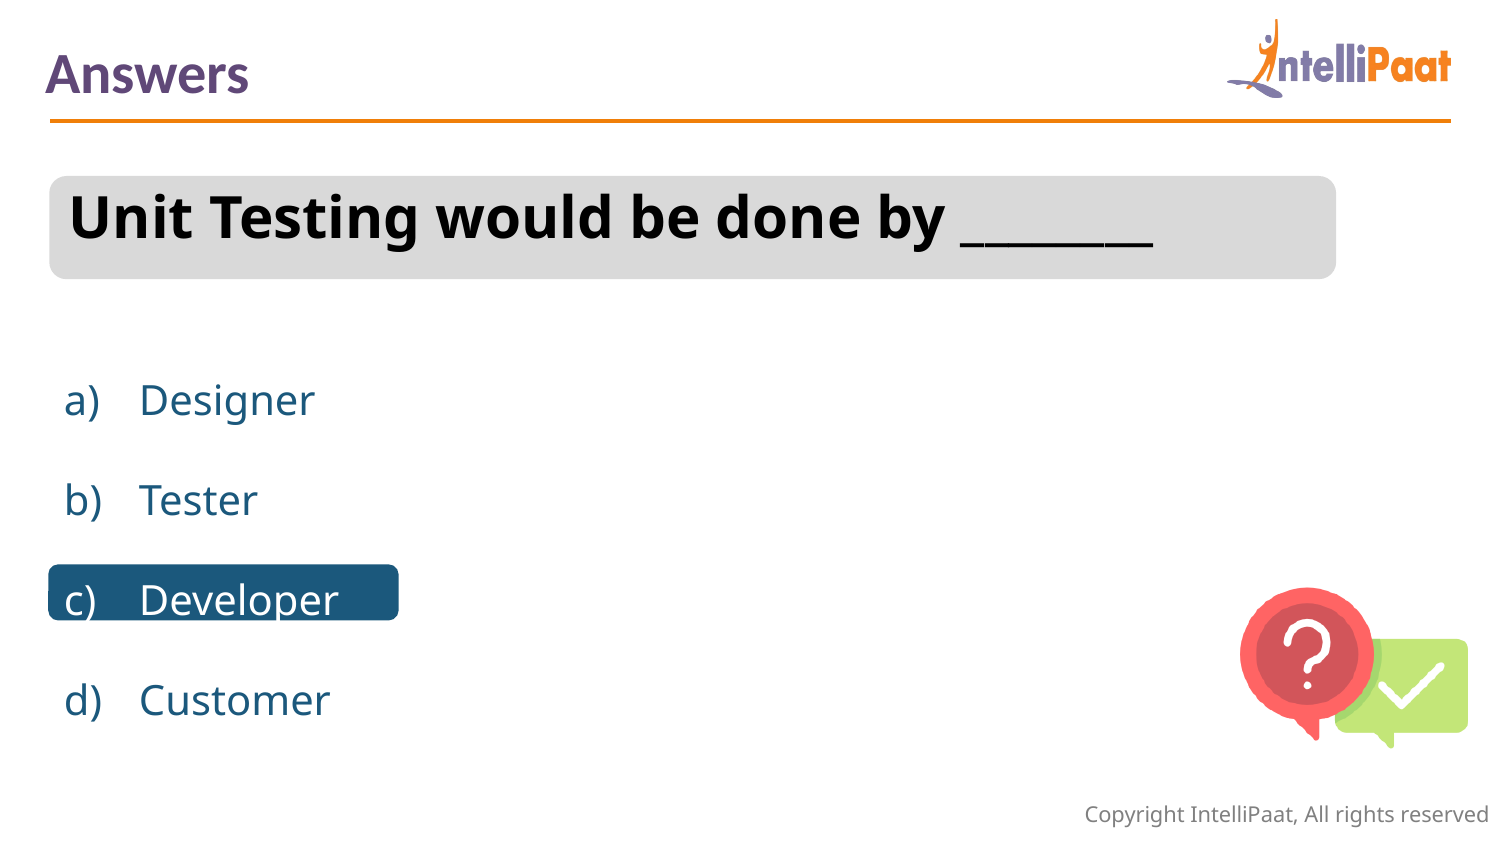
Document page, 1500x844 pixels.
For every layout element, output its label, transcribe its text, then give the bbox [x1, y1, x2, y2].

text_box Unit Testing would be done by ________ [49, 175, 1337, 280]
picture [1227, 19, 1451, 98]
text_box Answers [30, 27, 266, 113]
text_box Designer Tester Developer Customer [49, 316, 922, 732]
picture [1240, 554, 1468, 781]
